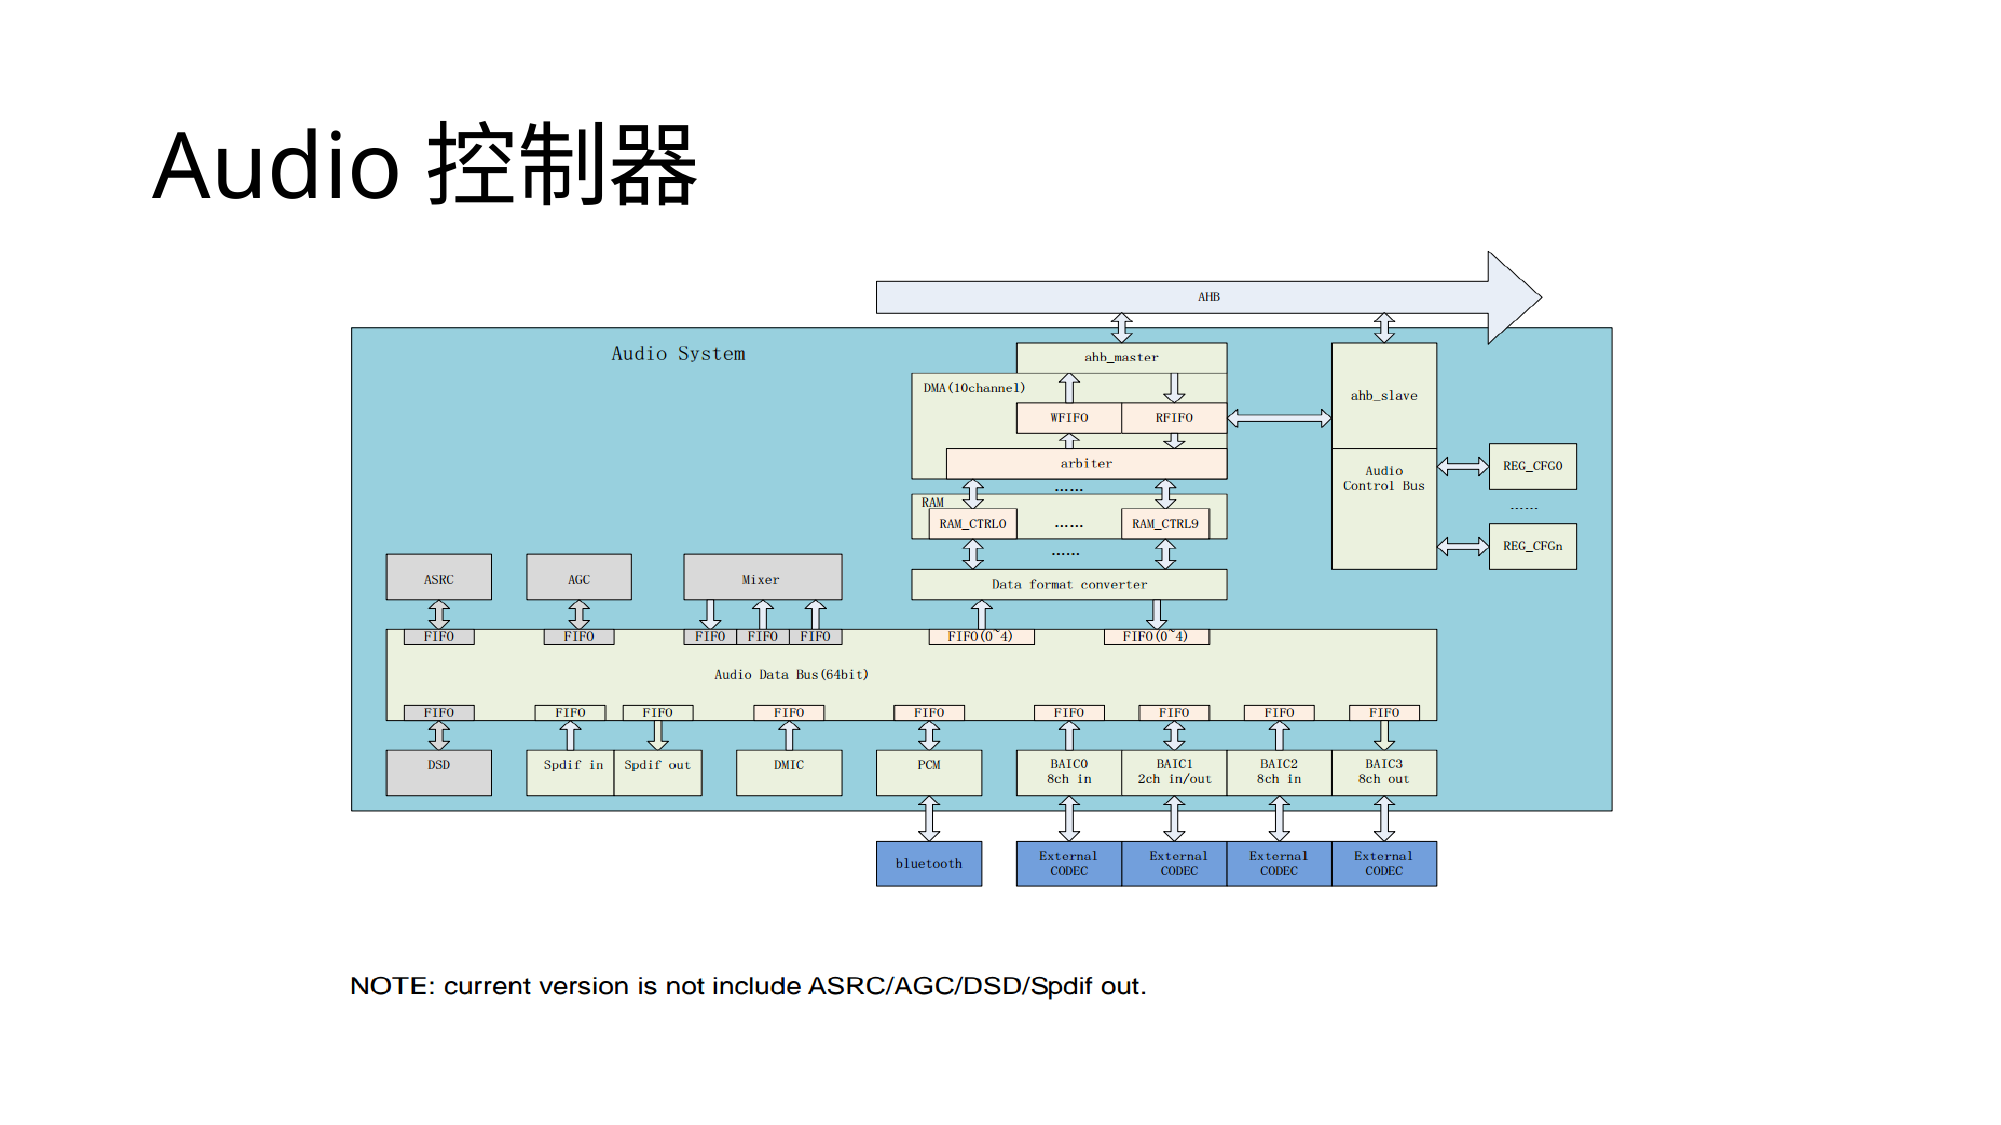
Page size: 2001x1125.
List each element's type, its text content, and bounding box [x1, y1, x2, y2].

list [278, 226, 1675, 1032]
title Audio控制器 [137, 59, 1863, 278]
